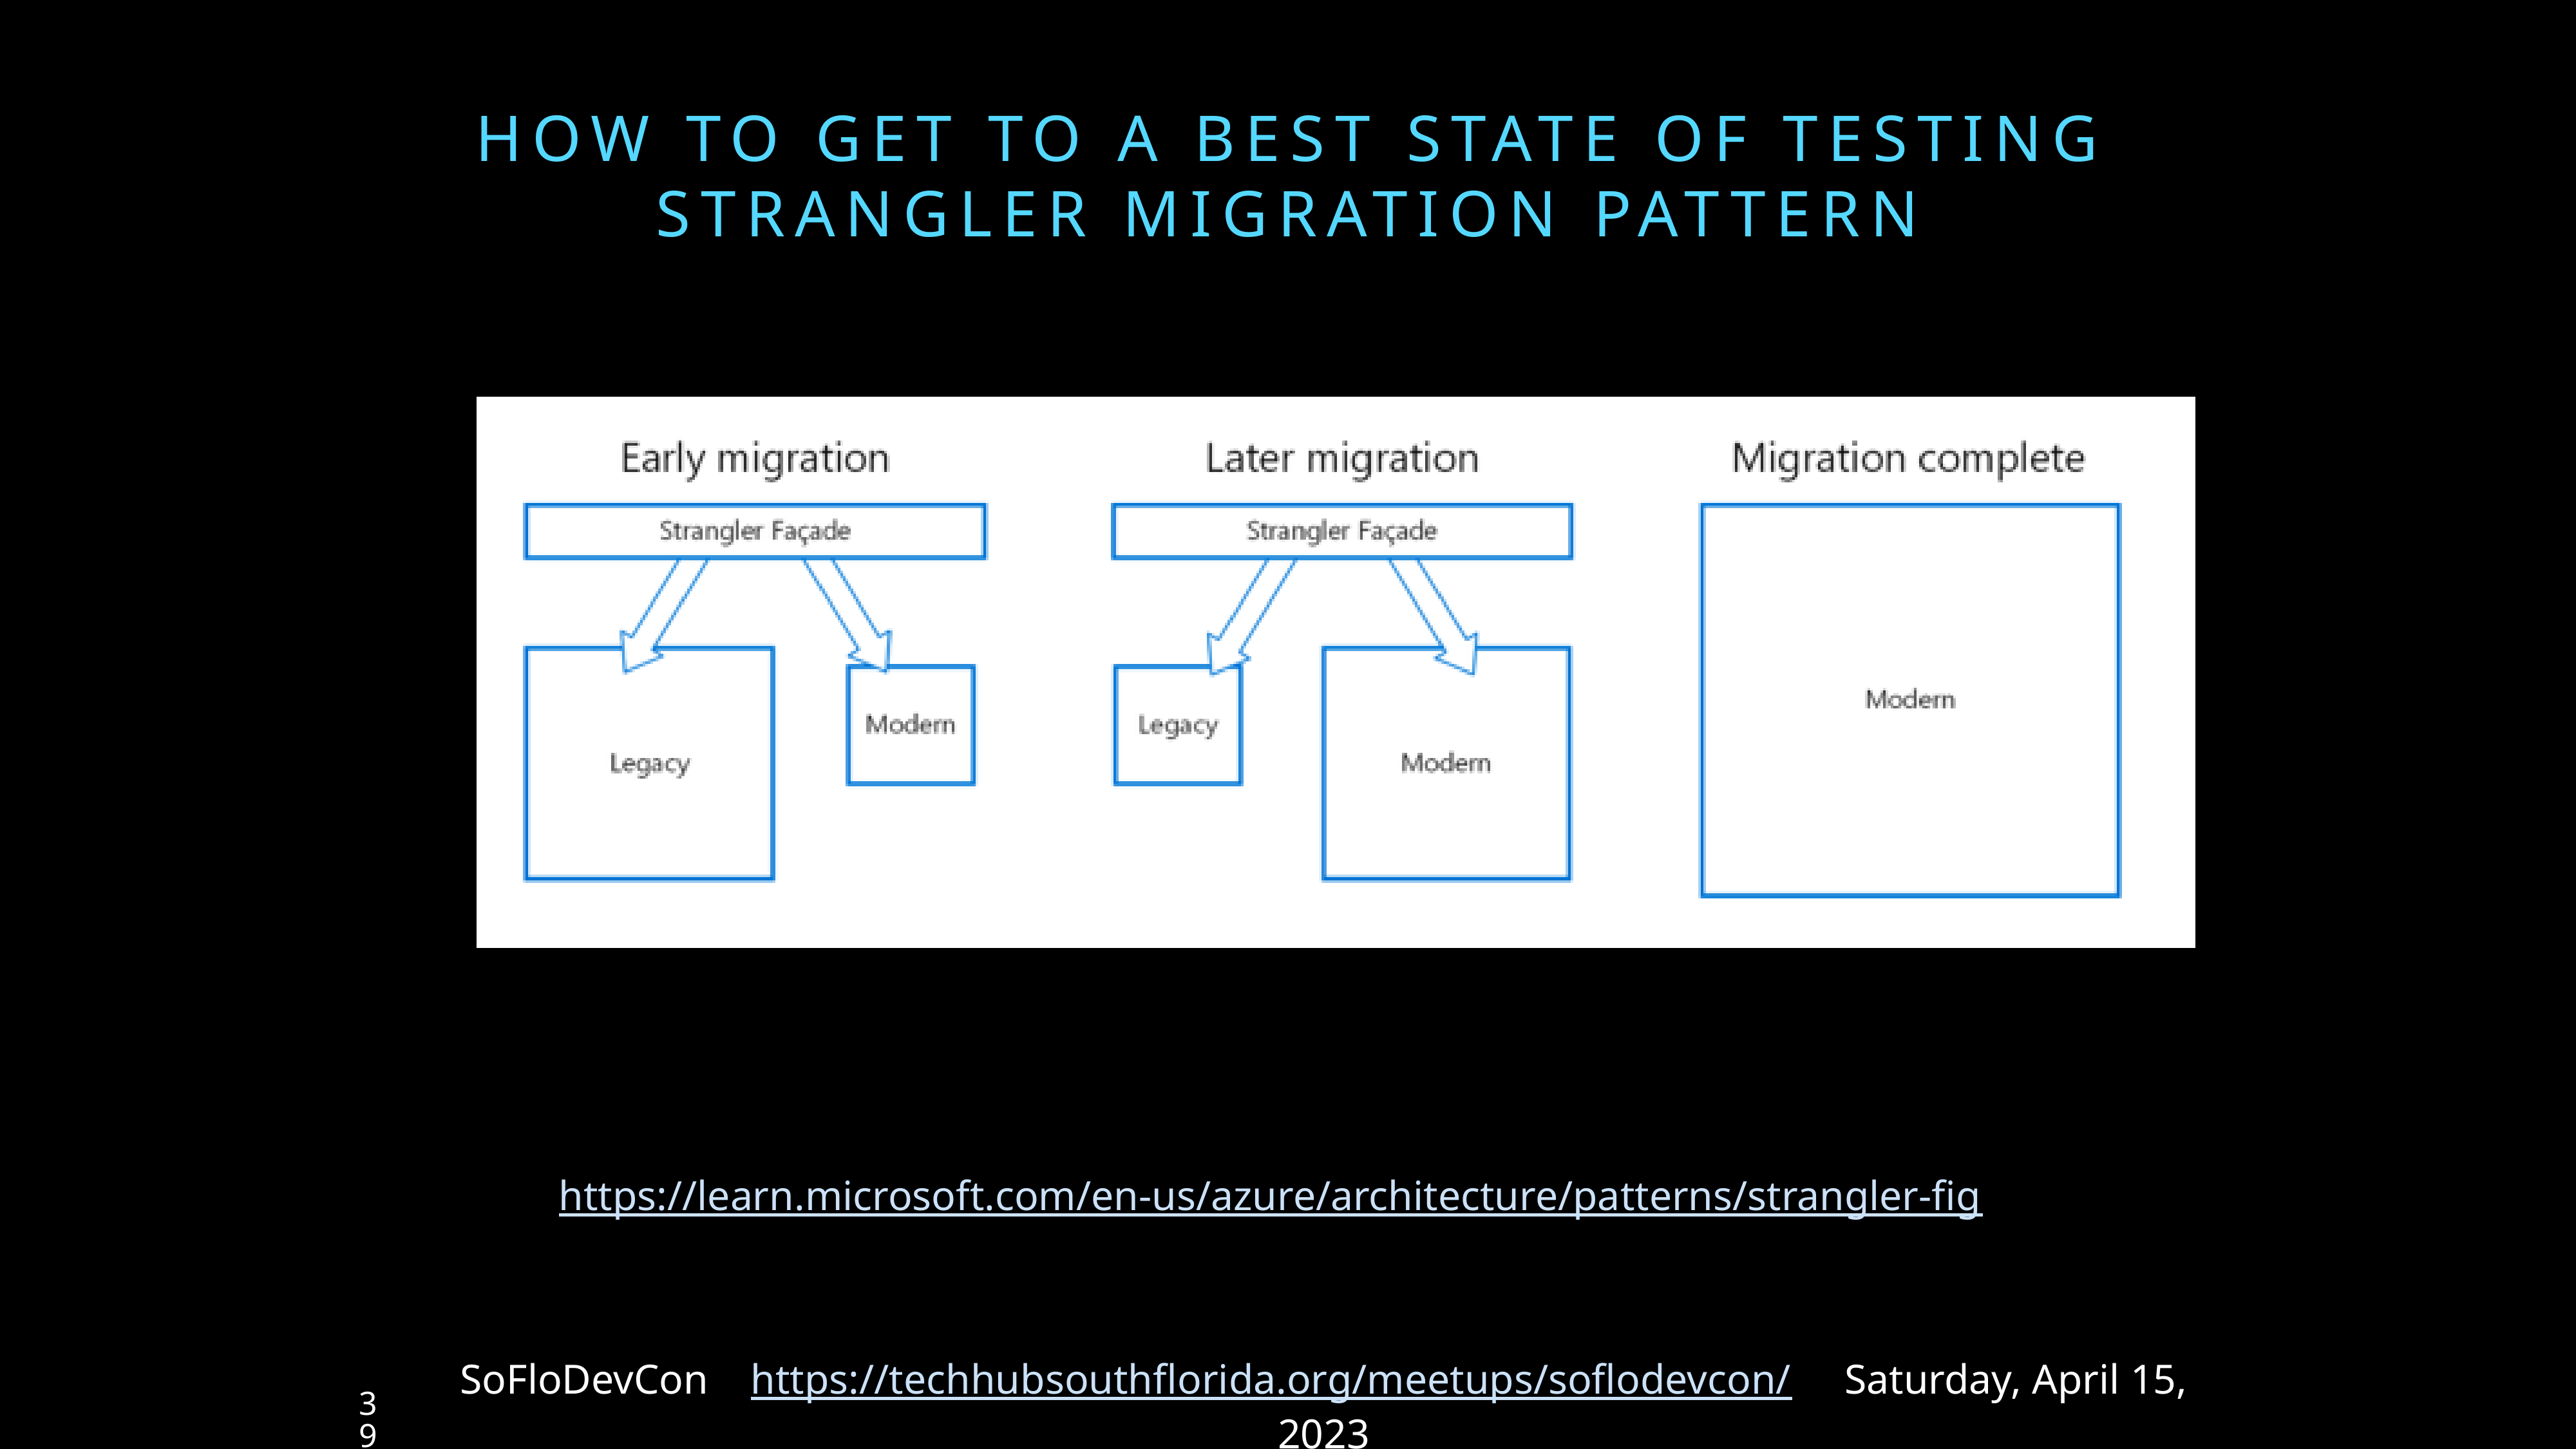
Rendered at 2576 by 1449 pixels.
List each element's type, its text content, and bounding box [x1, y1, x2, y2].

text_box https://learn.microsoft.com/en-us/azure/architecture/patterns/strangler-fig [248, 1162, 2294, 1233]
slide_number 39 [351, 1375, 402, 1435]
picture [477, 396, 2196, 949]
text_box SoFloDevCon https://techhubsouthflorida.org/meetups/soflodevcon/ Saturday, April 15, 2023 [417, 1346, 2230, 1449]
title How to get to a best STATe of TESTING StranglER MIGRATION PATTERN [419, 90, 2157, 315]
